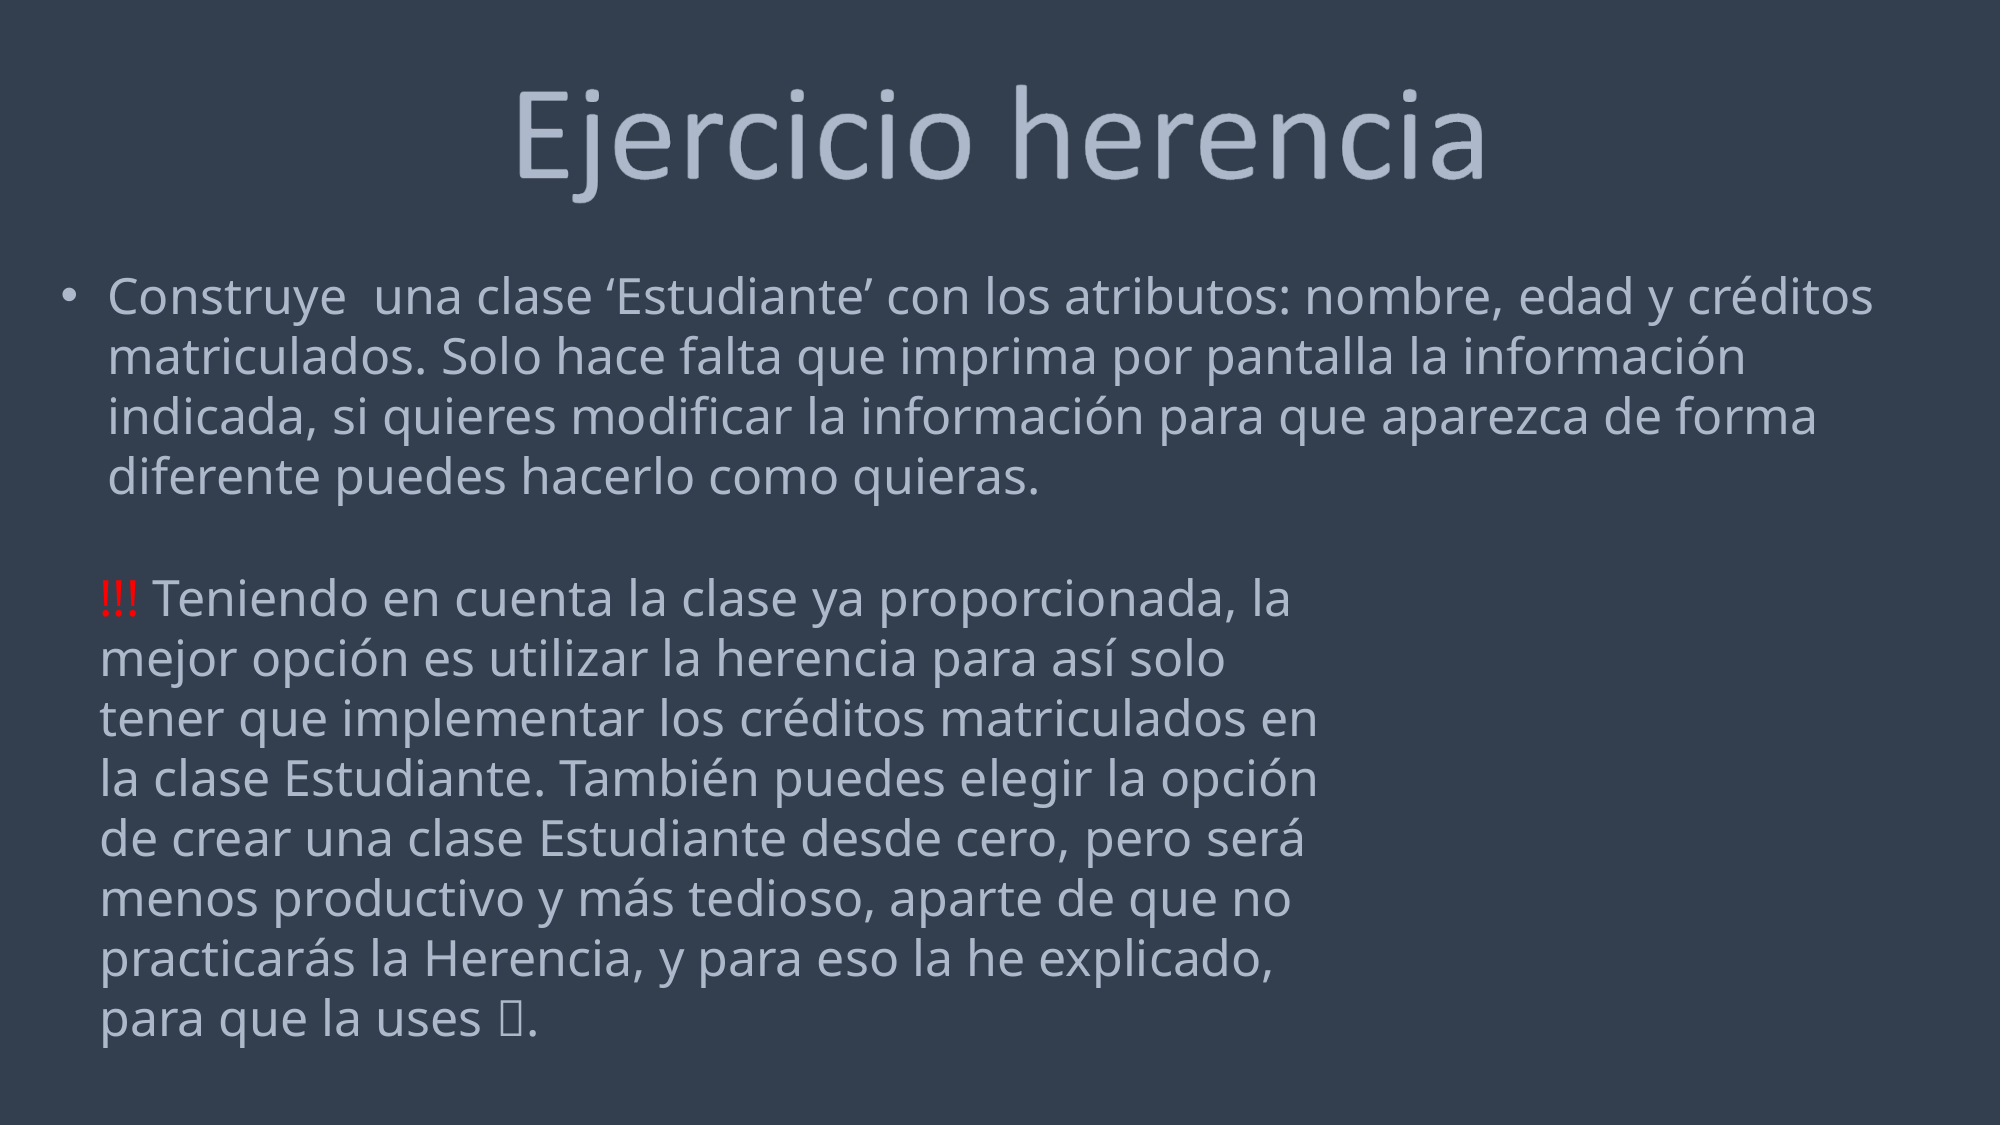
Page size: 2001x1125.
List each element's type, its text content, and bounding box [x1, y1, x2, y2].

picture [425, 7, 1575, 299]
text_box !!! Teniendo en cuenta la clase ya proporcionada, la mejor opción es utilizar la herencia para así solo tener que implementar los créditos matriculados en la clase Estudiante. También puedes elegir la opción de crear una clase Estudiante desde cero, pero será menos productivo y más tedioso, aparte de que no practicarás la Herencia, y para eso la he explicado, para que la uses . [84, 558, 1340, 1054]
text_box Construye una clase ‘Estudiante’ con los atributos: nombre, edad y créditos matriculados. Solo hace falta que imprima por pantalla la información indicada, si quieres modificar la información para que aparezca de forma diferente puedes hacerlo como quieras. [45, 256, 1904, 512]
